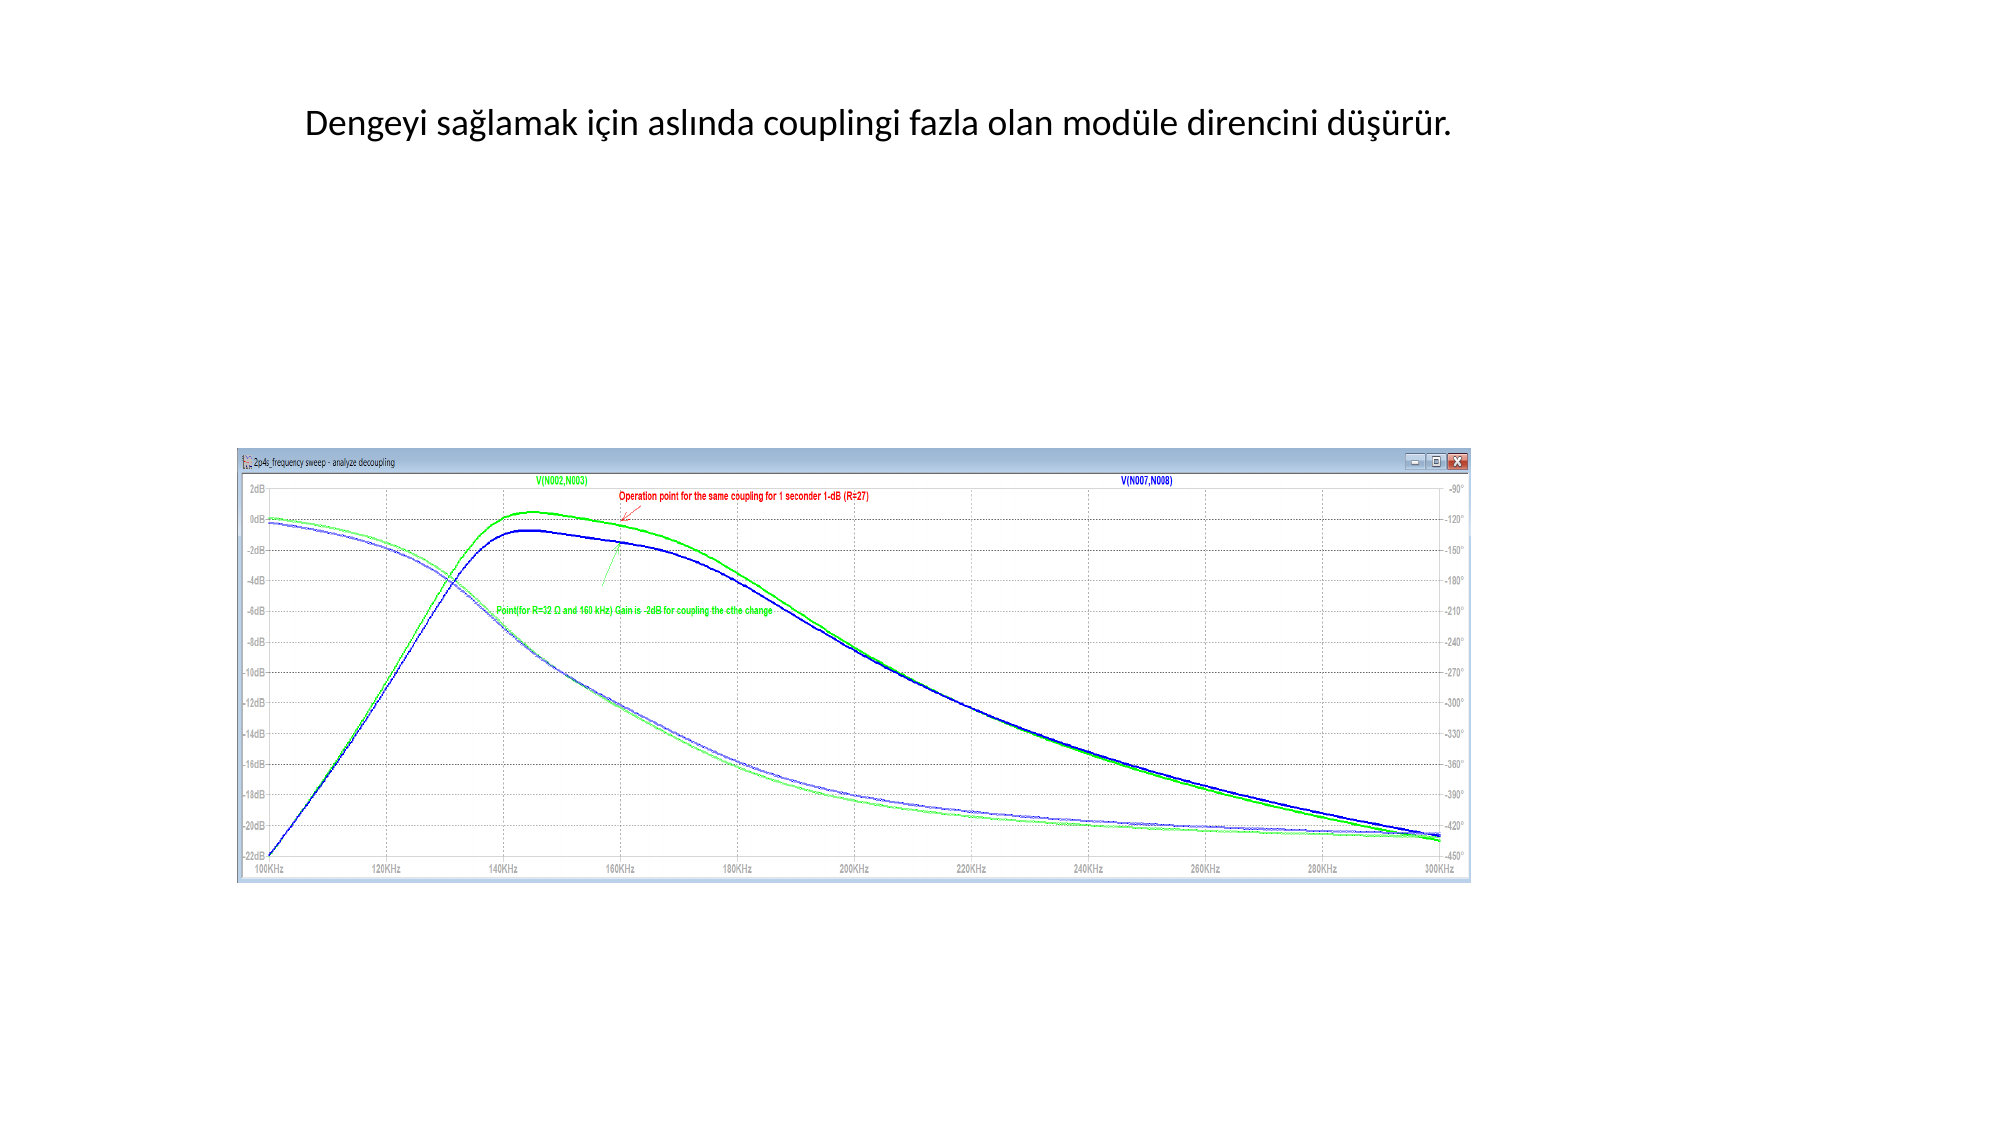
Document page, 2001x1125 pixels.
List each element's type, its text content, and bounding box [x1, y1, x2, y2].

text_box Dengeyi sağlamak için aslında couplingi fazla olan modüle direncini düşürür. [290, 90, 1613, 151]
picture [237, 448, 1471, 884]
